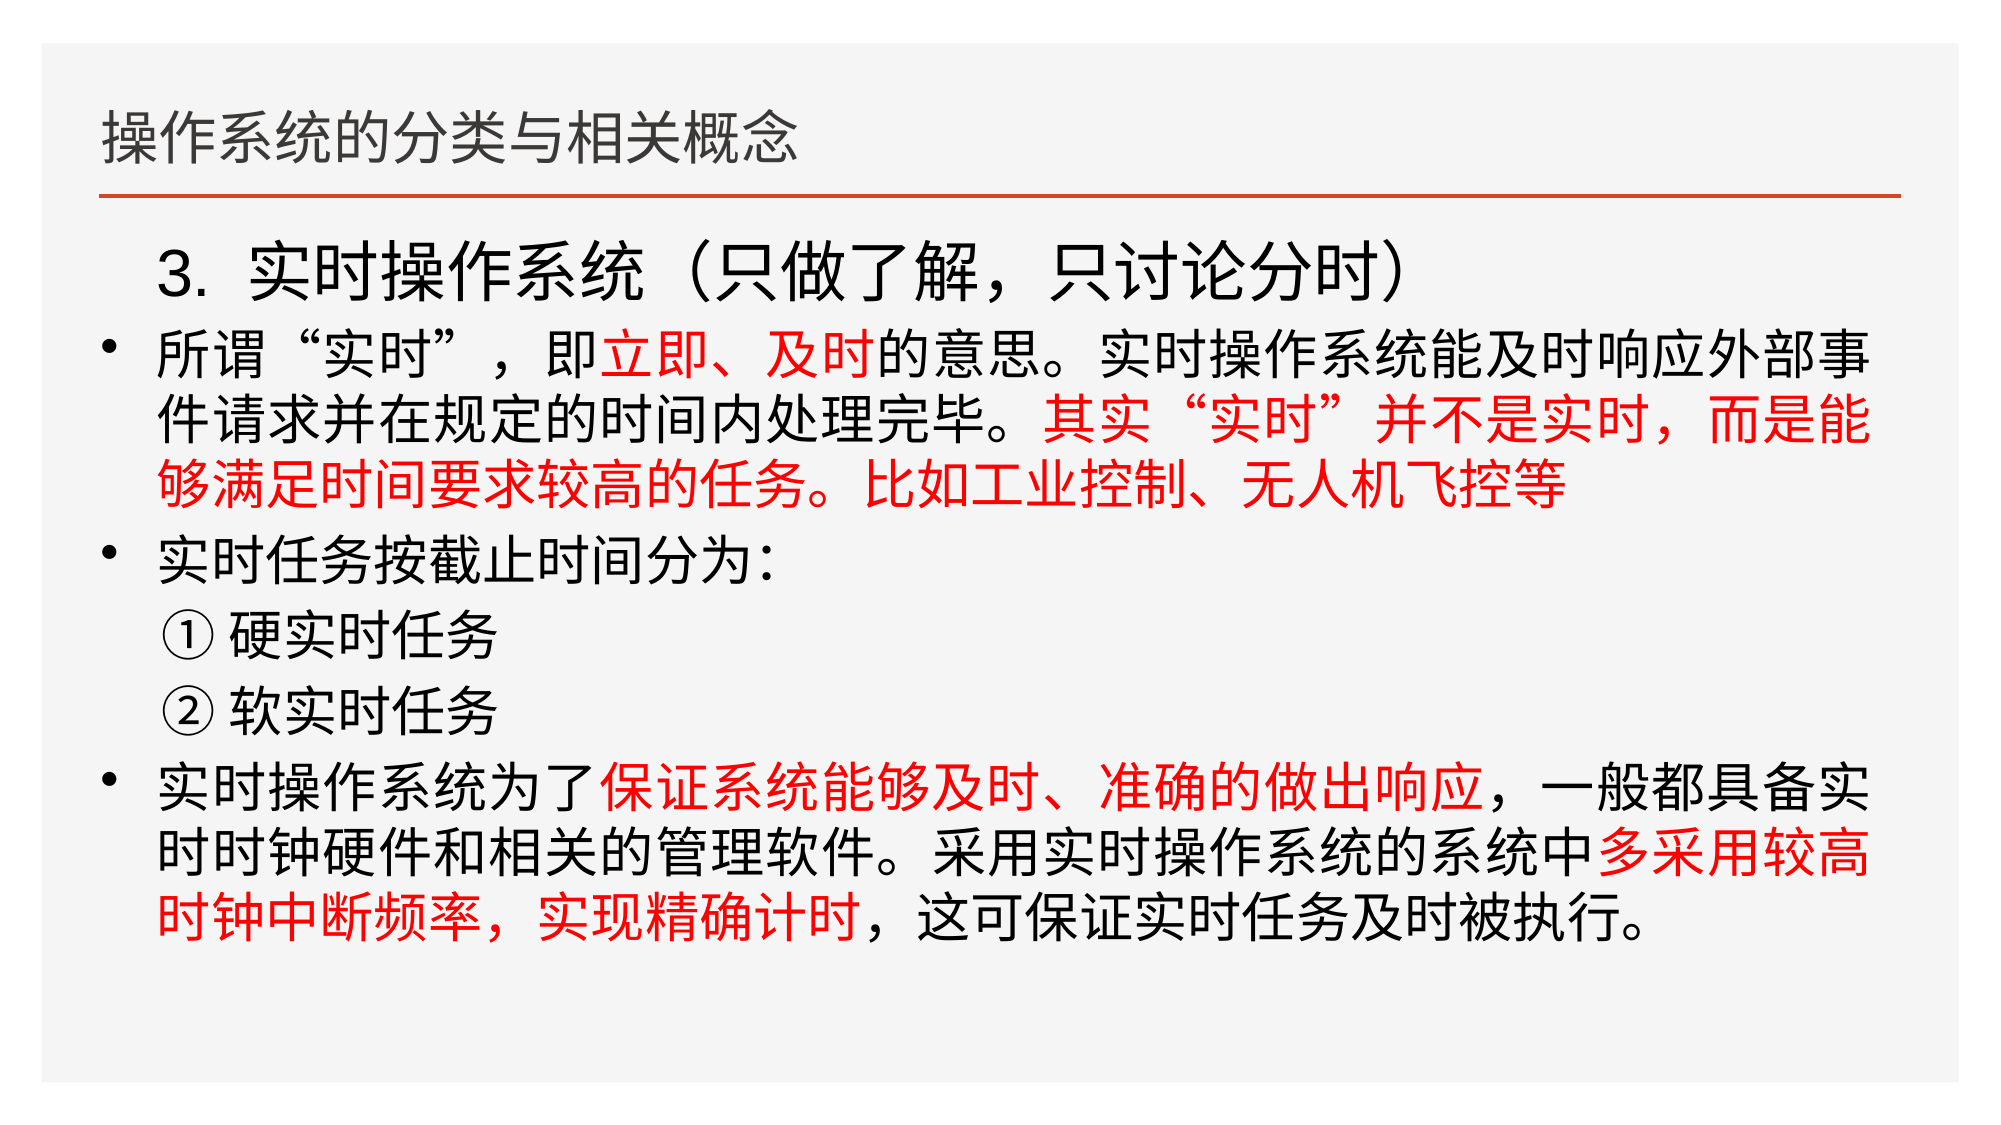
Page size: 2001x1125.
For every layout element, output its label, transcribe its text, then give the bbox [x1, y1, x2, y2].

text_box 3. 实时操作系统（只做了解，只讨论分时） 所谓“实时”，即立即、及时的意思。实时操作系统能及时响应外部事件请求并在规定的时间内处理完毕。其实“实时”并不是实时，而是能够满足时间要求较高的任务。比如工业控制、无人机飞控等 实时任务按截止时间分为： ①硬实时任务 ②软实时任务 实时操作系统为了保证系统能够及时、准确的做出响应，一般都具备实时时钟硬件和相关的管理软件。采用实时操作系统的系统中多采用较高时钟中断频率，实现精确计时，这可保证实时任务及时被执行。 [85, 222, 1887, 1052]
title 操作系统的分类与相关概念 [85, 73, 1214, 179]
